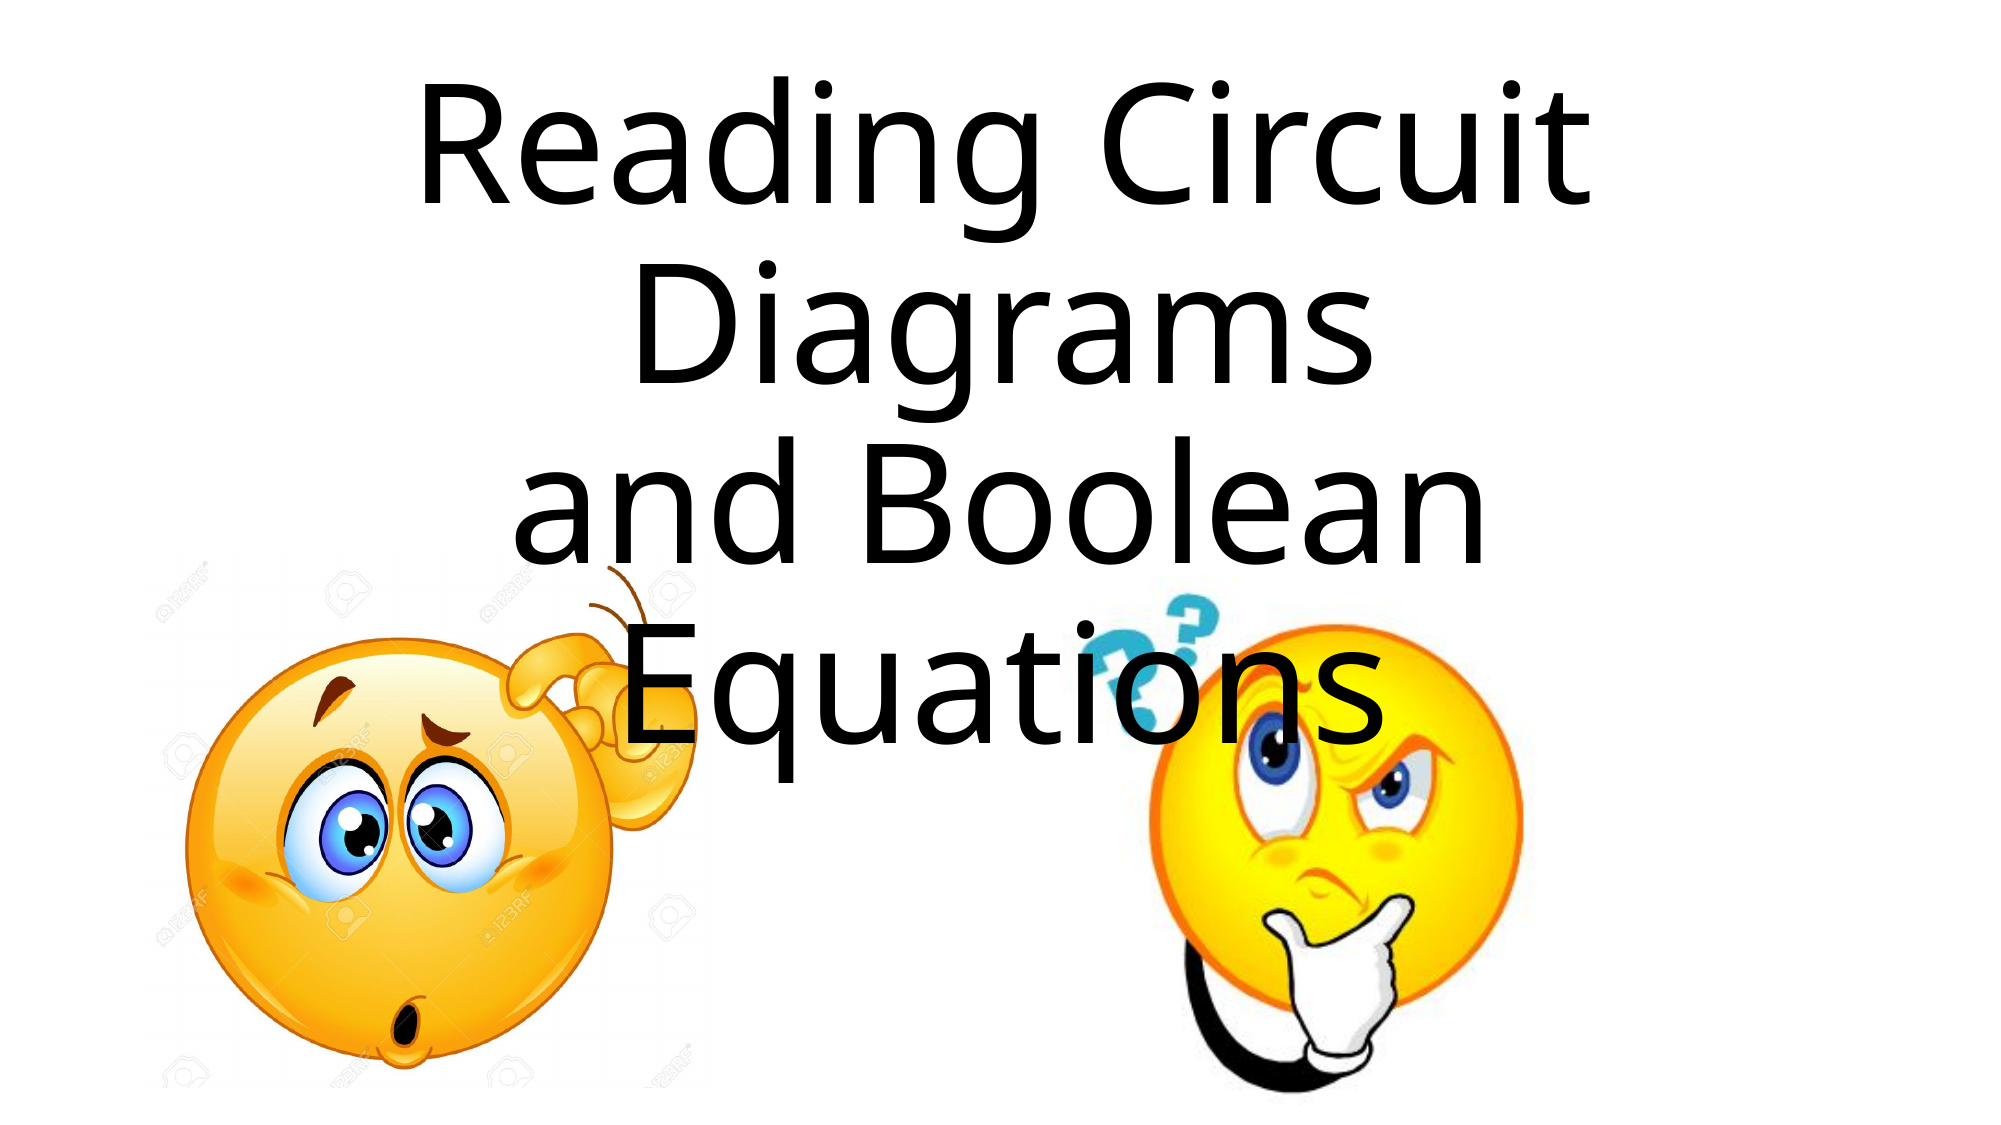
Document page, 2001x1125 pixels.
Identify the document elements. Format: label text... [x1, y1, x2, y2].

picture [139, 547, 712, 1088]
title Reading Circuit Diagrams and Boolean Equations [139, 310, 1865, 528]
picture [1063, 575, 1544, 1111]
